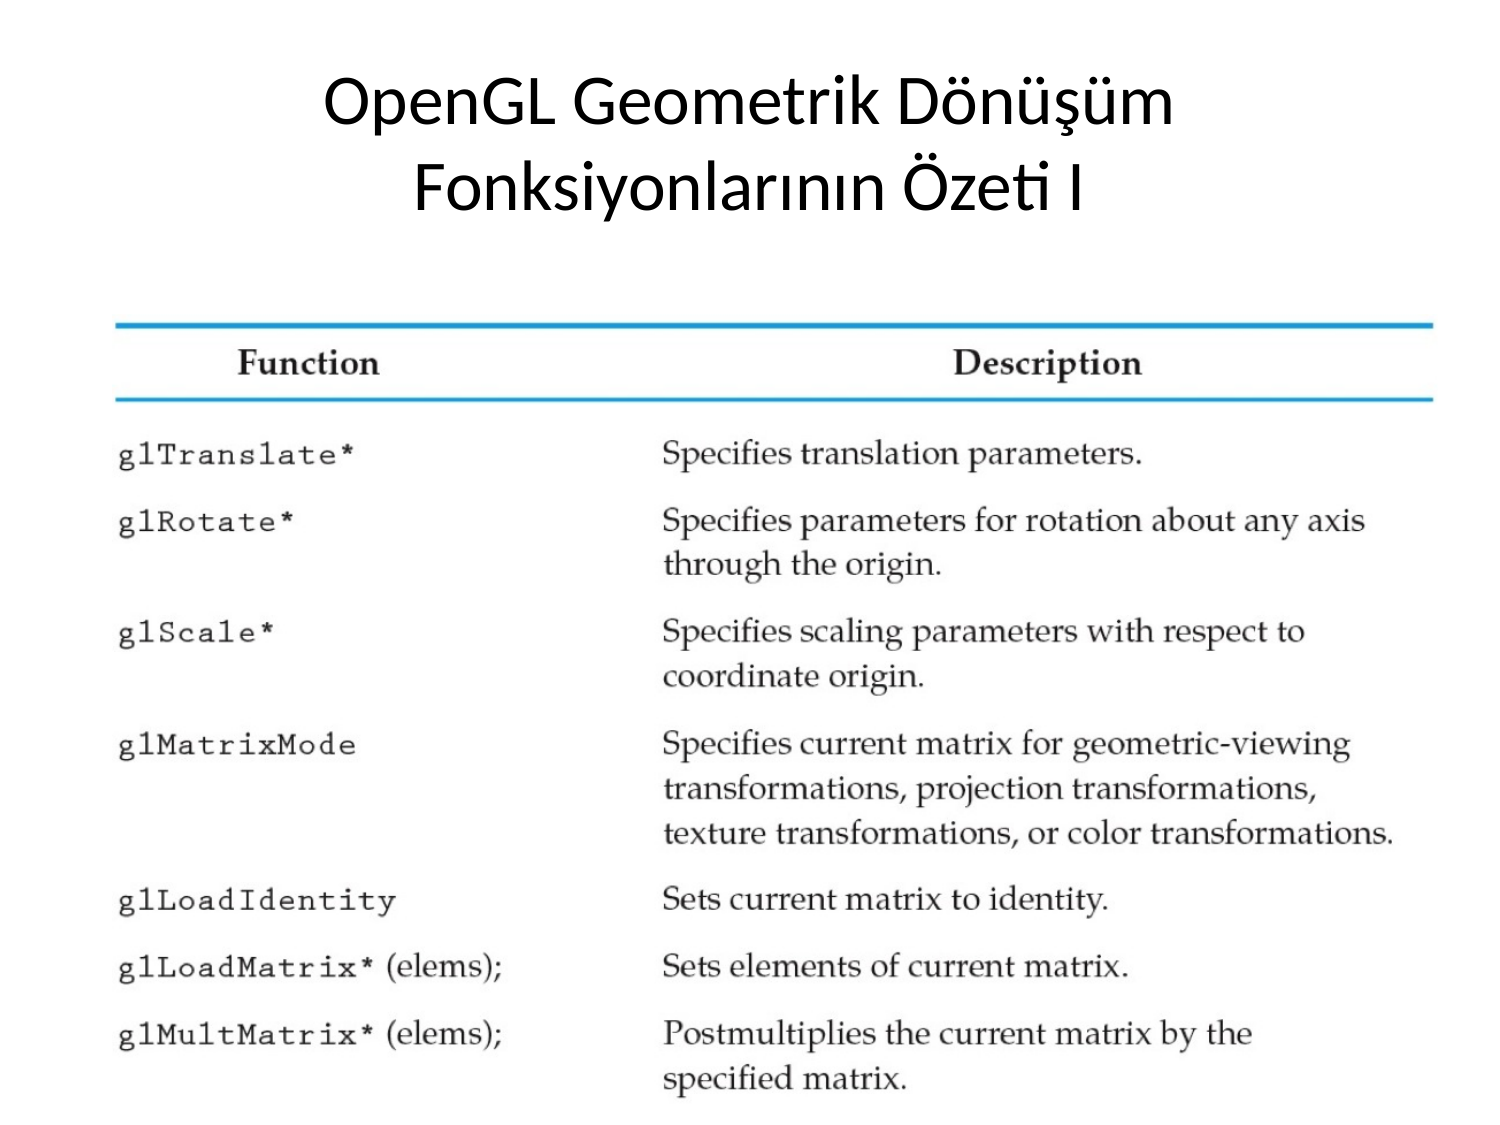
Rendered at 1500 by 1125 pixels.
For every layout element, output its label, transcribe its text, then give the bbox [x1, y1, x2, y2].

picture [111, 314, 1438, 1105]
title OpenGL Geometrik Dönüşüm Fonksiyonlarının Özeti I [75, 45, 1425, 233]
